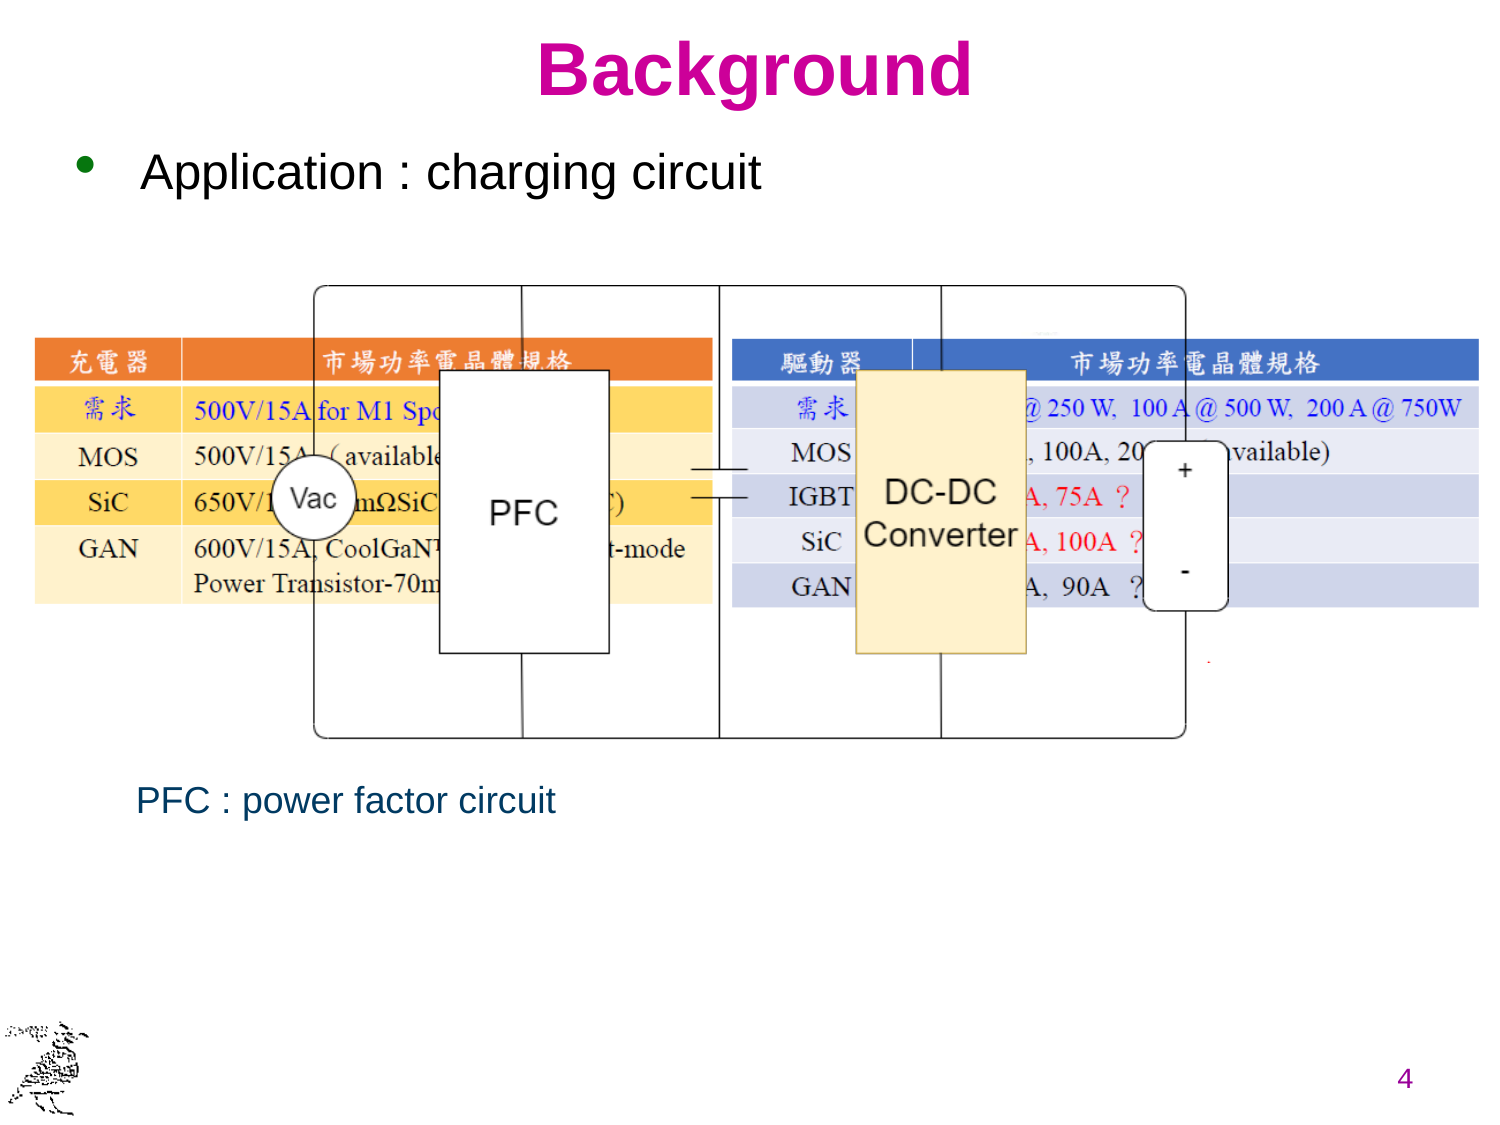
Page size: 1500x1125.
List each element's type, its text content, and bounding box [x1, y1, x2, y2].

text_box PFC : power factor circuit [121, 768, 583, 829]
picture [20, 284, 1488, 742]
title Background [62, 24, 1450, 119]
list Application : charging circuit [61, 137, 1446, 232]
slide_number 4 [1160, 1056, 1430, 1125]
